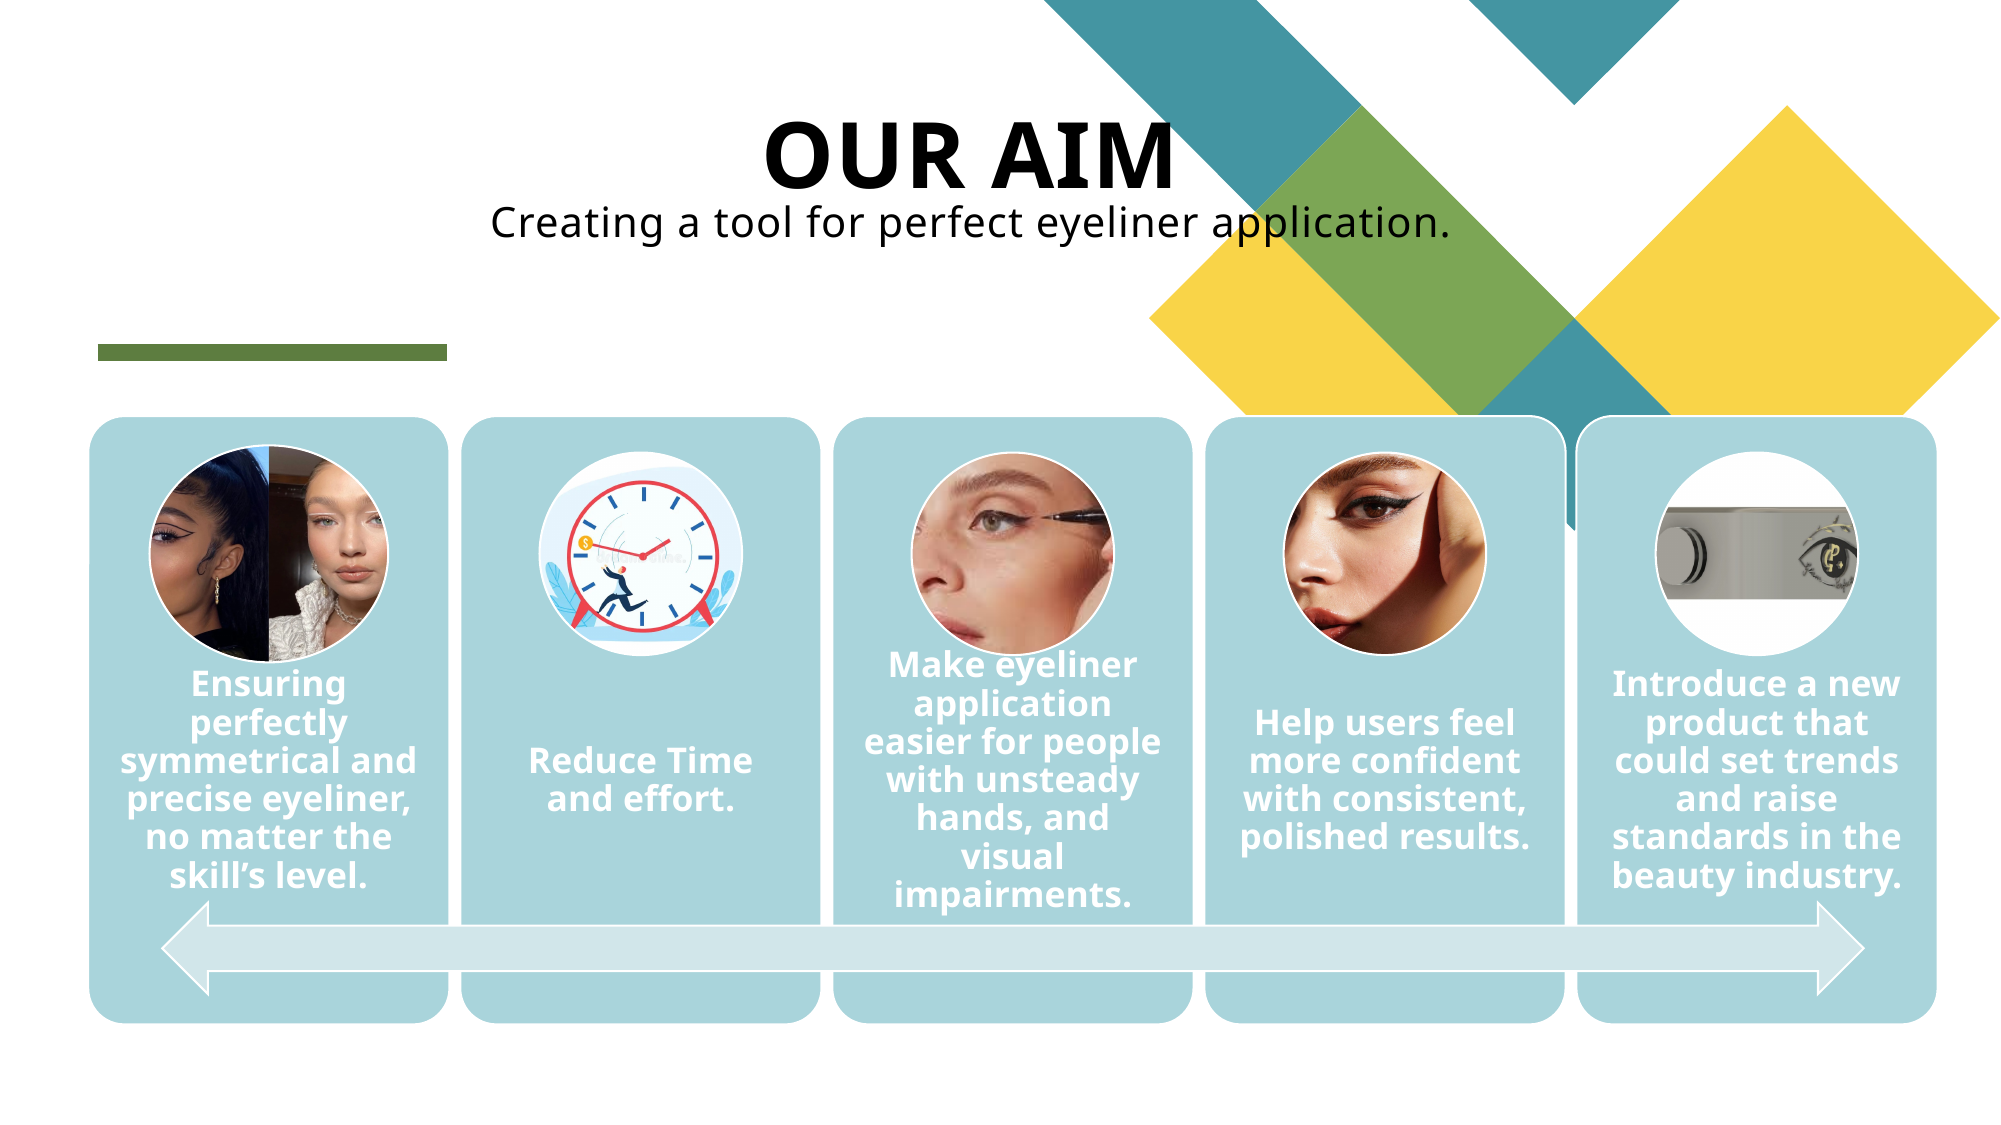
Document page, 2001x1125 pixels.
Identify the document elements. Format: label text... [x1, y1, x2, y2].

title OUR AIM Creating a tool for perfect eyeliner application. [414, 126, 1528, 247]
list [88, 416, 1938, 1025]
